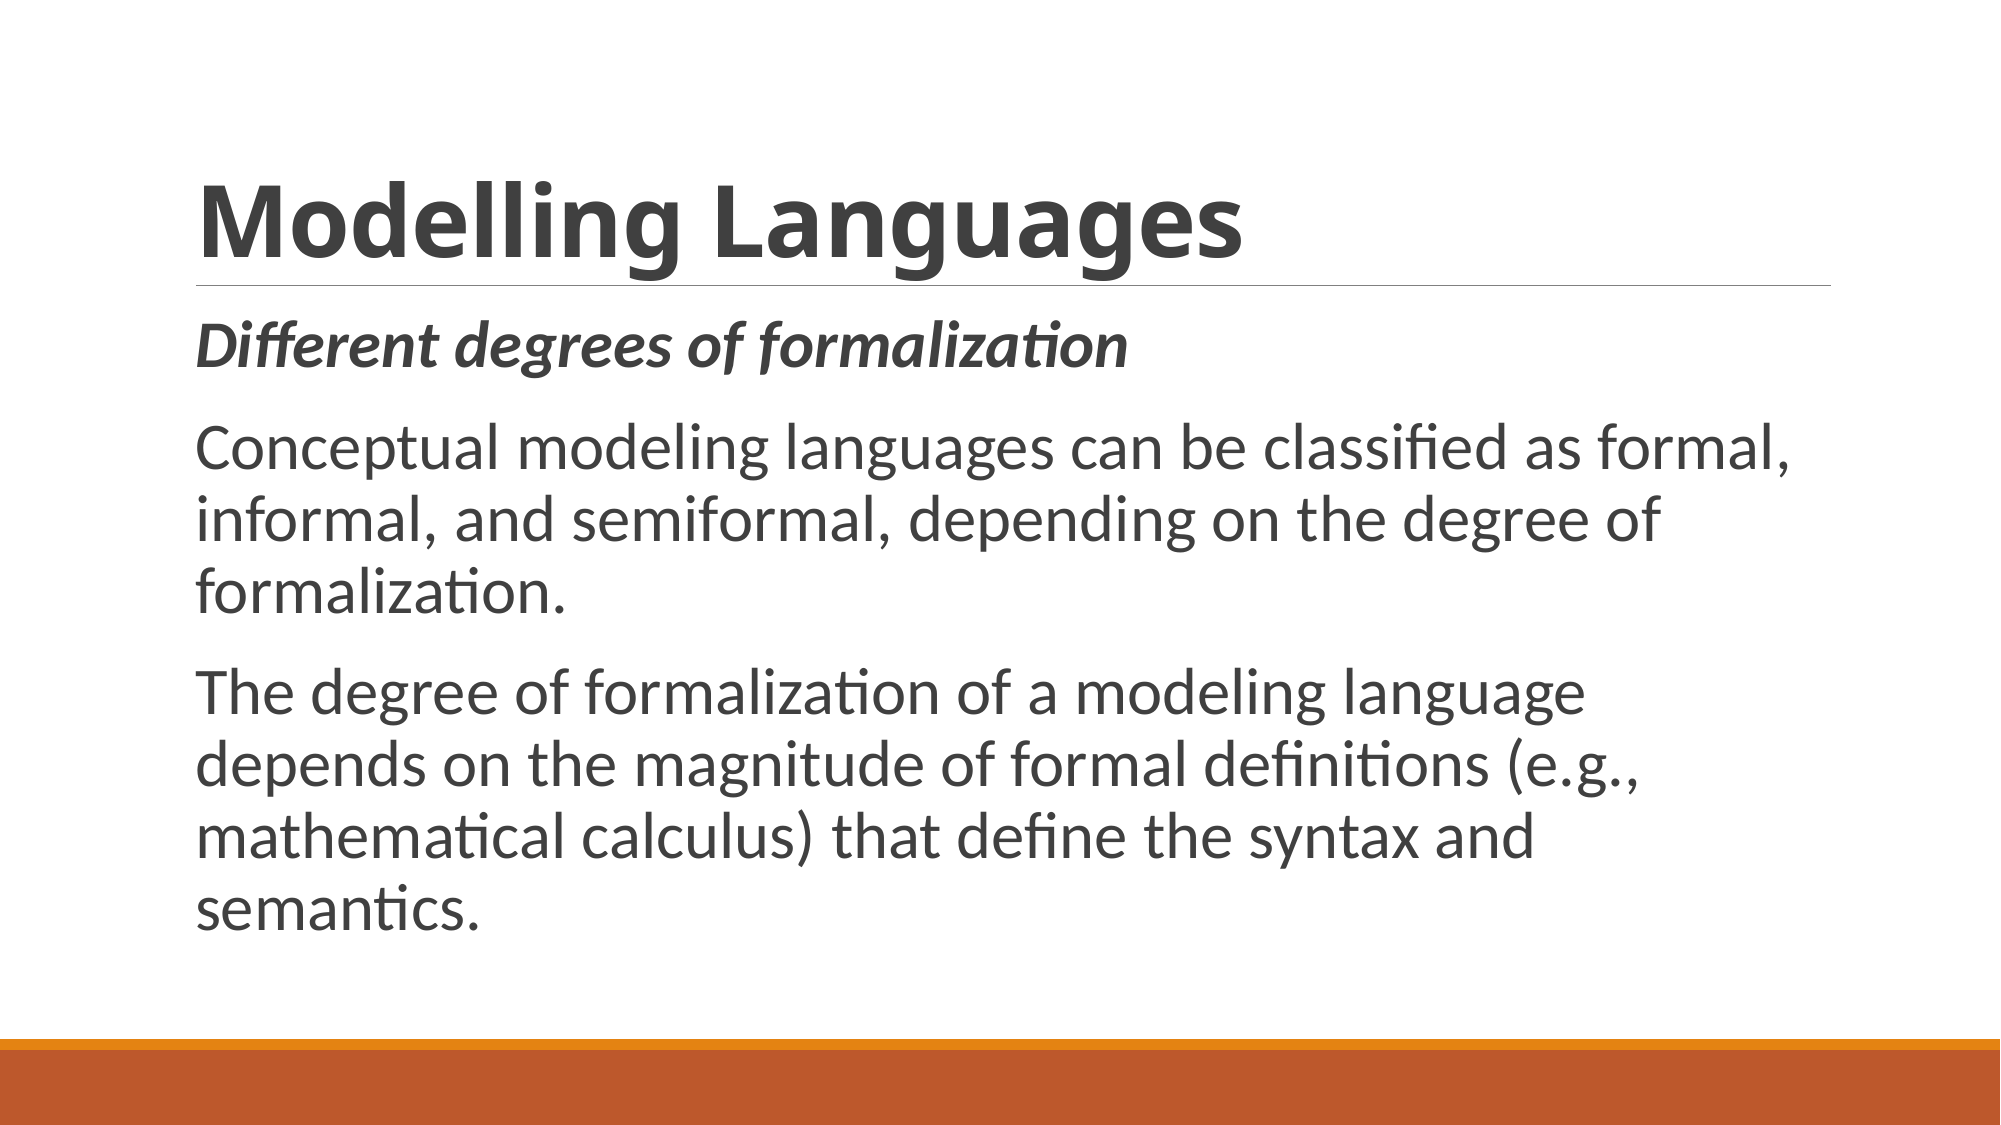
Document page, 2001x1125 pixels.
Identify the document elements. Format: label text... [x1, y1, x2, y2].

list Different degrees of formalization Conceptual modeling languages can be classified as formal, informal, and semiformal, depending on the degree of formalization. The degree of formalization of a modeling language depends on the magnitude of formal definitions (e.g., mathematical calculus) that define the syntax and semantics. [180, 302, 1830, 963]
title Modelling Languages [180, 47, 1830, 285]
